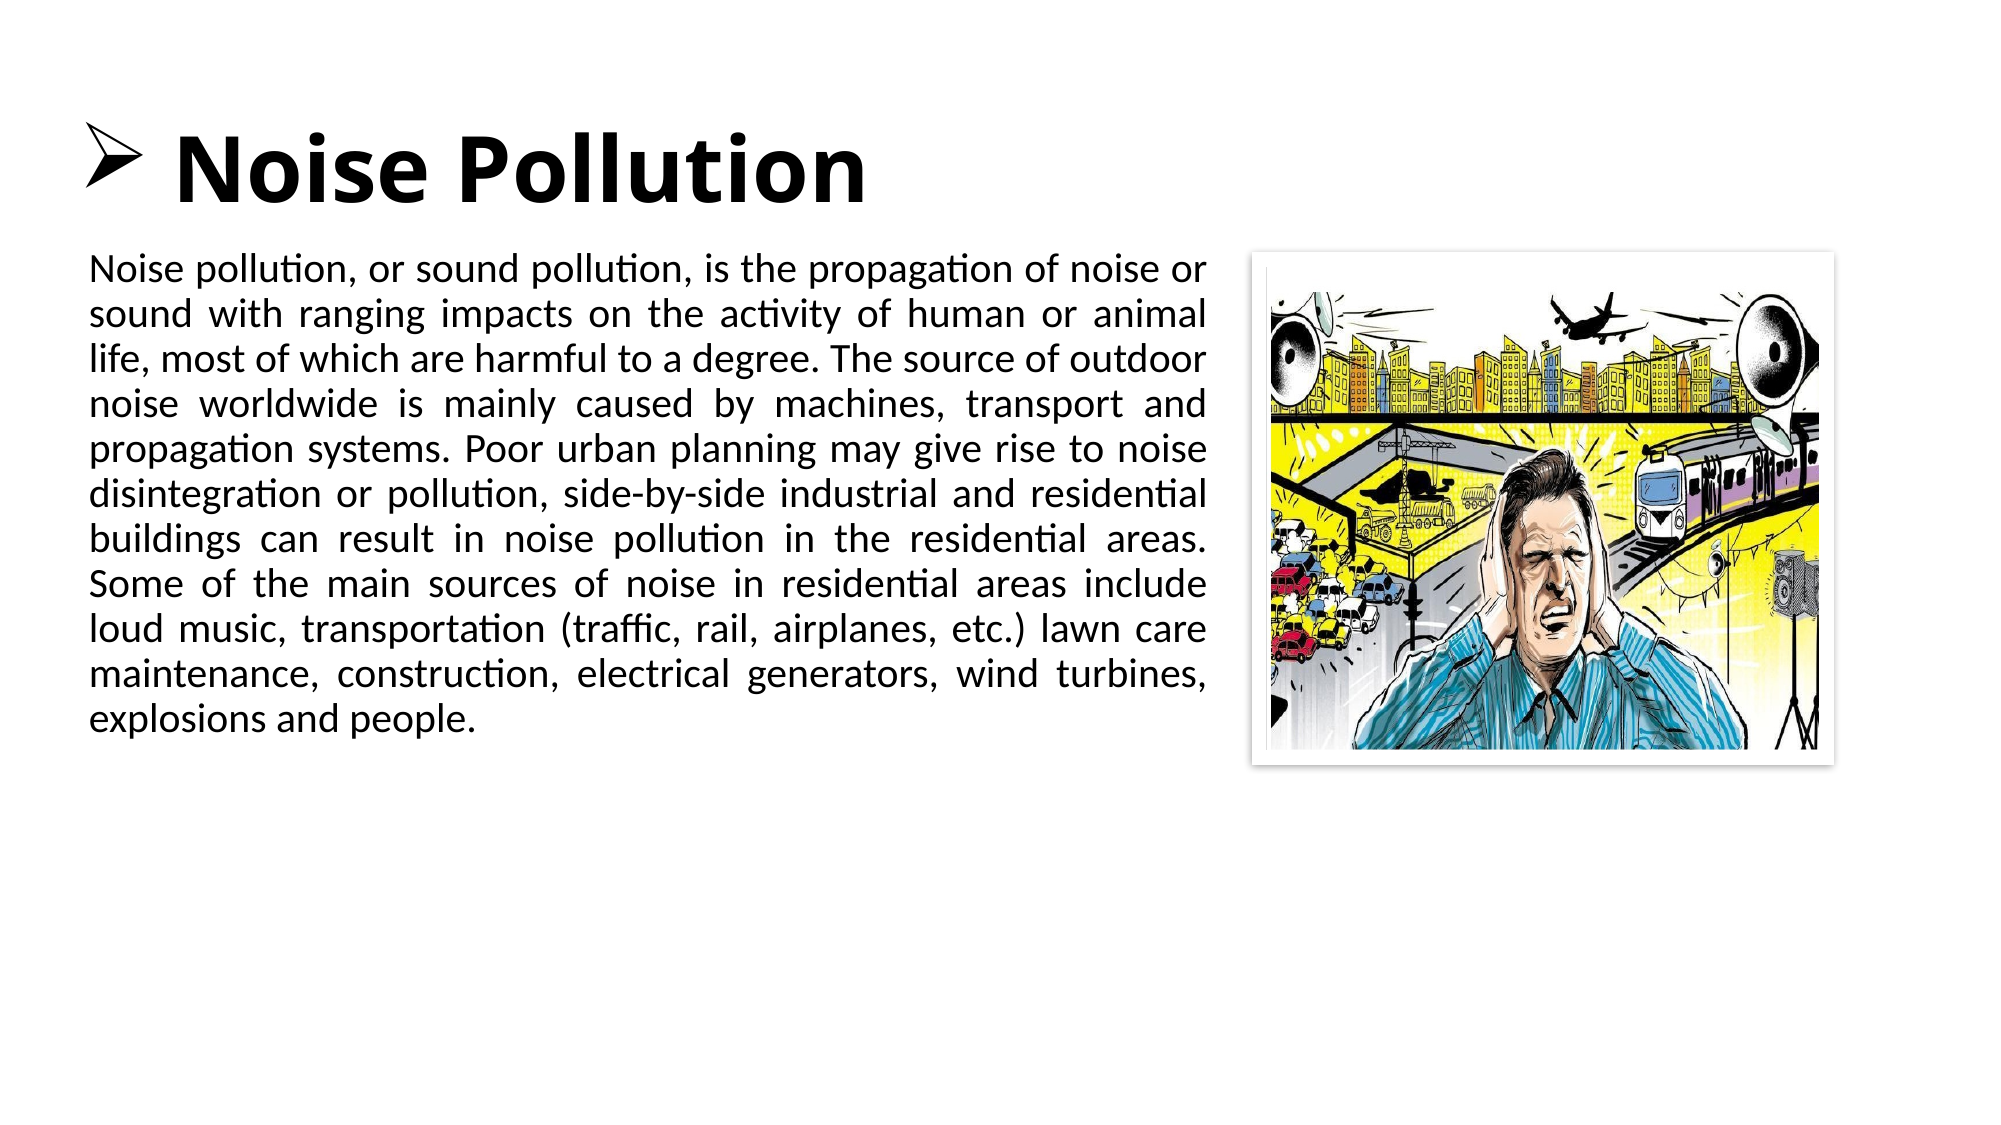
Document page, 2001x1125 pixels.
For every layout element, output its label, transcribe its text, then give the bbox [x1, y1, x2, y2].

title Noise Pollution [63, 63, 1926, 282]
list Noise pollution, or sound pollution, is the propagation of noise or sound with ranging impacts on the activity of human or animal life, most of which are harmful to a degree. The source of outdoor noise worldwide is mainly caused by machines, transport and propagation systems. Poor urban planning may give rise to noise disintegration or pollution, side-by-side industrial and residential buildings can result in noise pollution in the residential areas. Some of the main sources of noise in residential areas include loud music, transportation (traffic, rail, airplanes, etc.) lawn care maintenance, construction, electrical generators, wind turbines, explosions and people. [74, 238, 1224, 953]
picture [1266, 266, 1820, 750]
